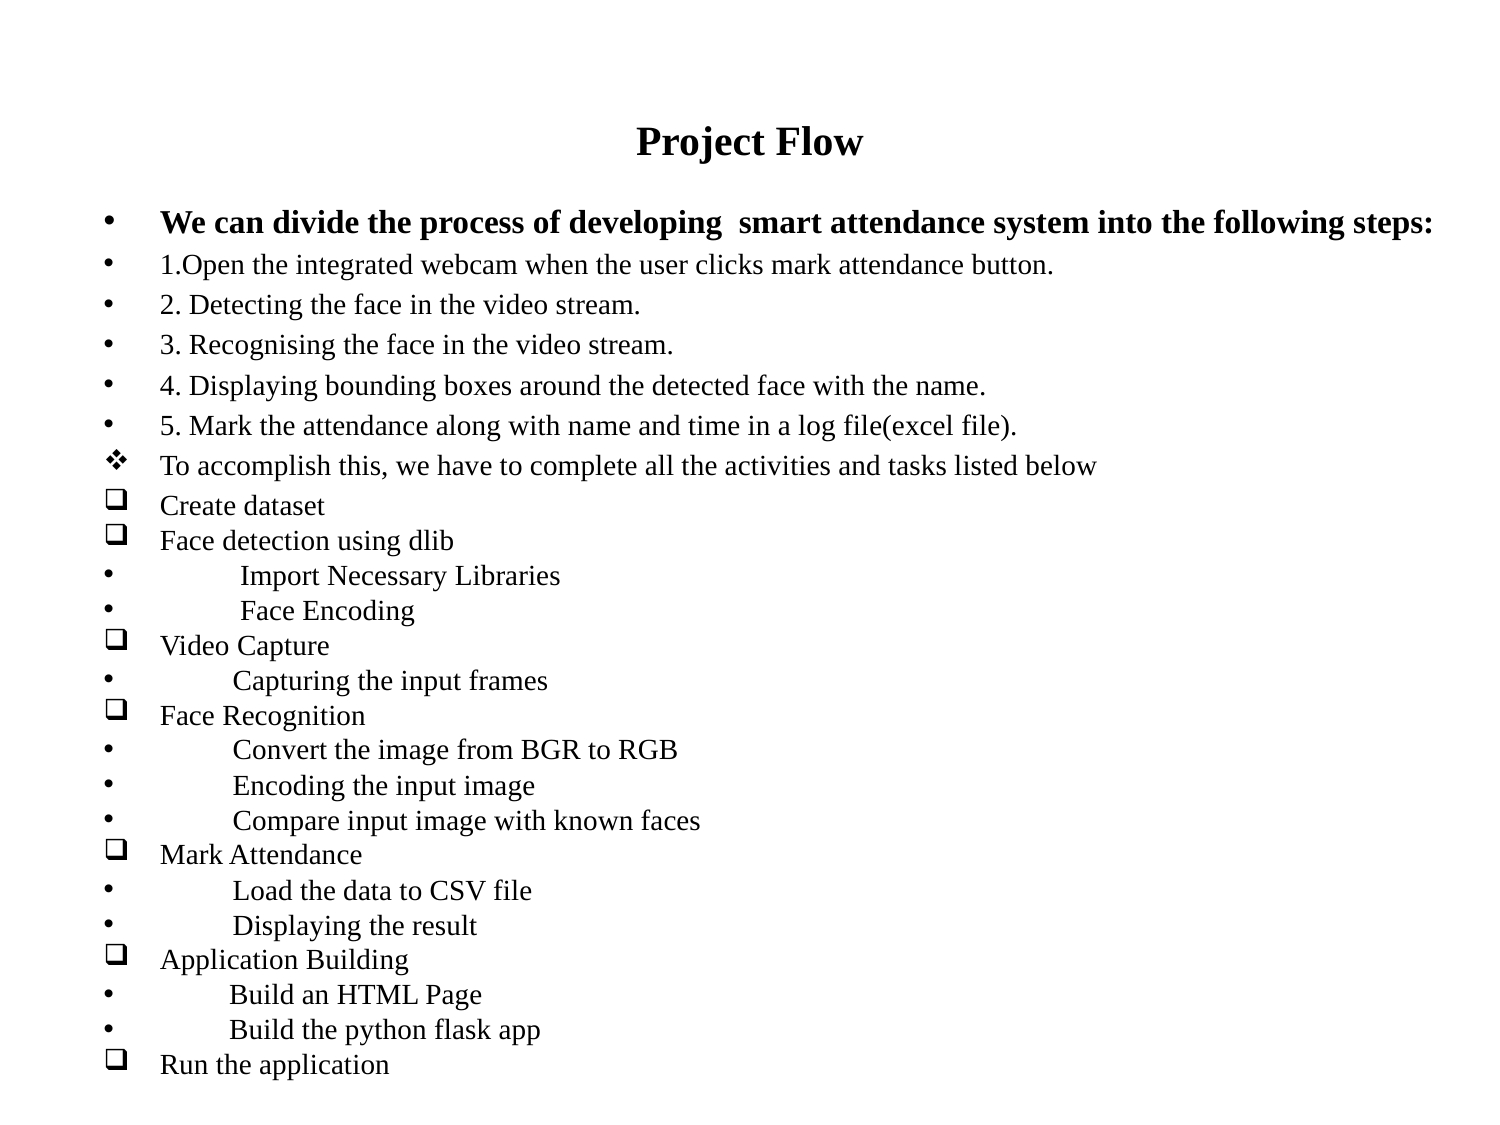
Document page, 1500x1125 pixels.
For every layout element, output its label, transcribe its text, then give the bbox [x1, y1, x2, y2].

title Project Flow [75, 45, 1425, 233]
list We can divide the process of developing smart attendance system into the following steps: 1.Open the integrated webcam when the user clicks mark attendance button. 2. Detecting the face in the video stream. 3. Recognising the face in the video stream. 4. Displaying bounding boxes around the detected face with the name. 5. Mark the attendance along with name and time in a log file(excel file). To accomplish this, we have to complete all the activities and tasks listed below Create dataset Face detection using dlib Import Necessary Libraries Face Encoding Video Capture Capturing the input frames Face Recognition Convert the image from BGR to RGB Encoding the input image Compare input image with known faces Mark Attendance Load the data to CSV file Displaying the result Application Building Build an HTML Page Build the python flask app Run the application [88, 172, 1459, 1106]
